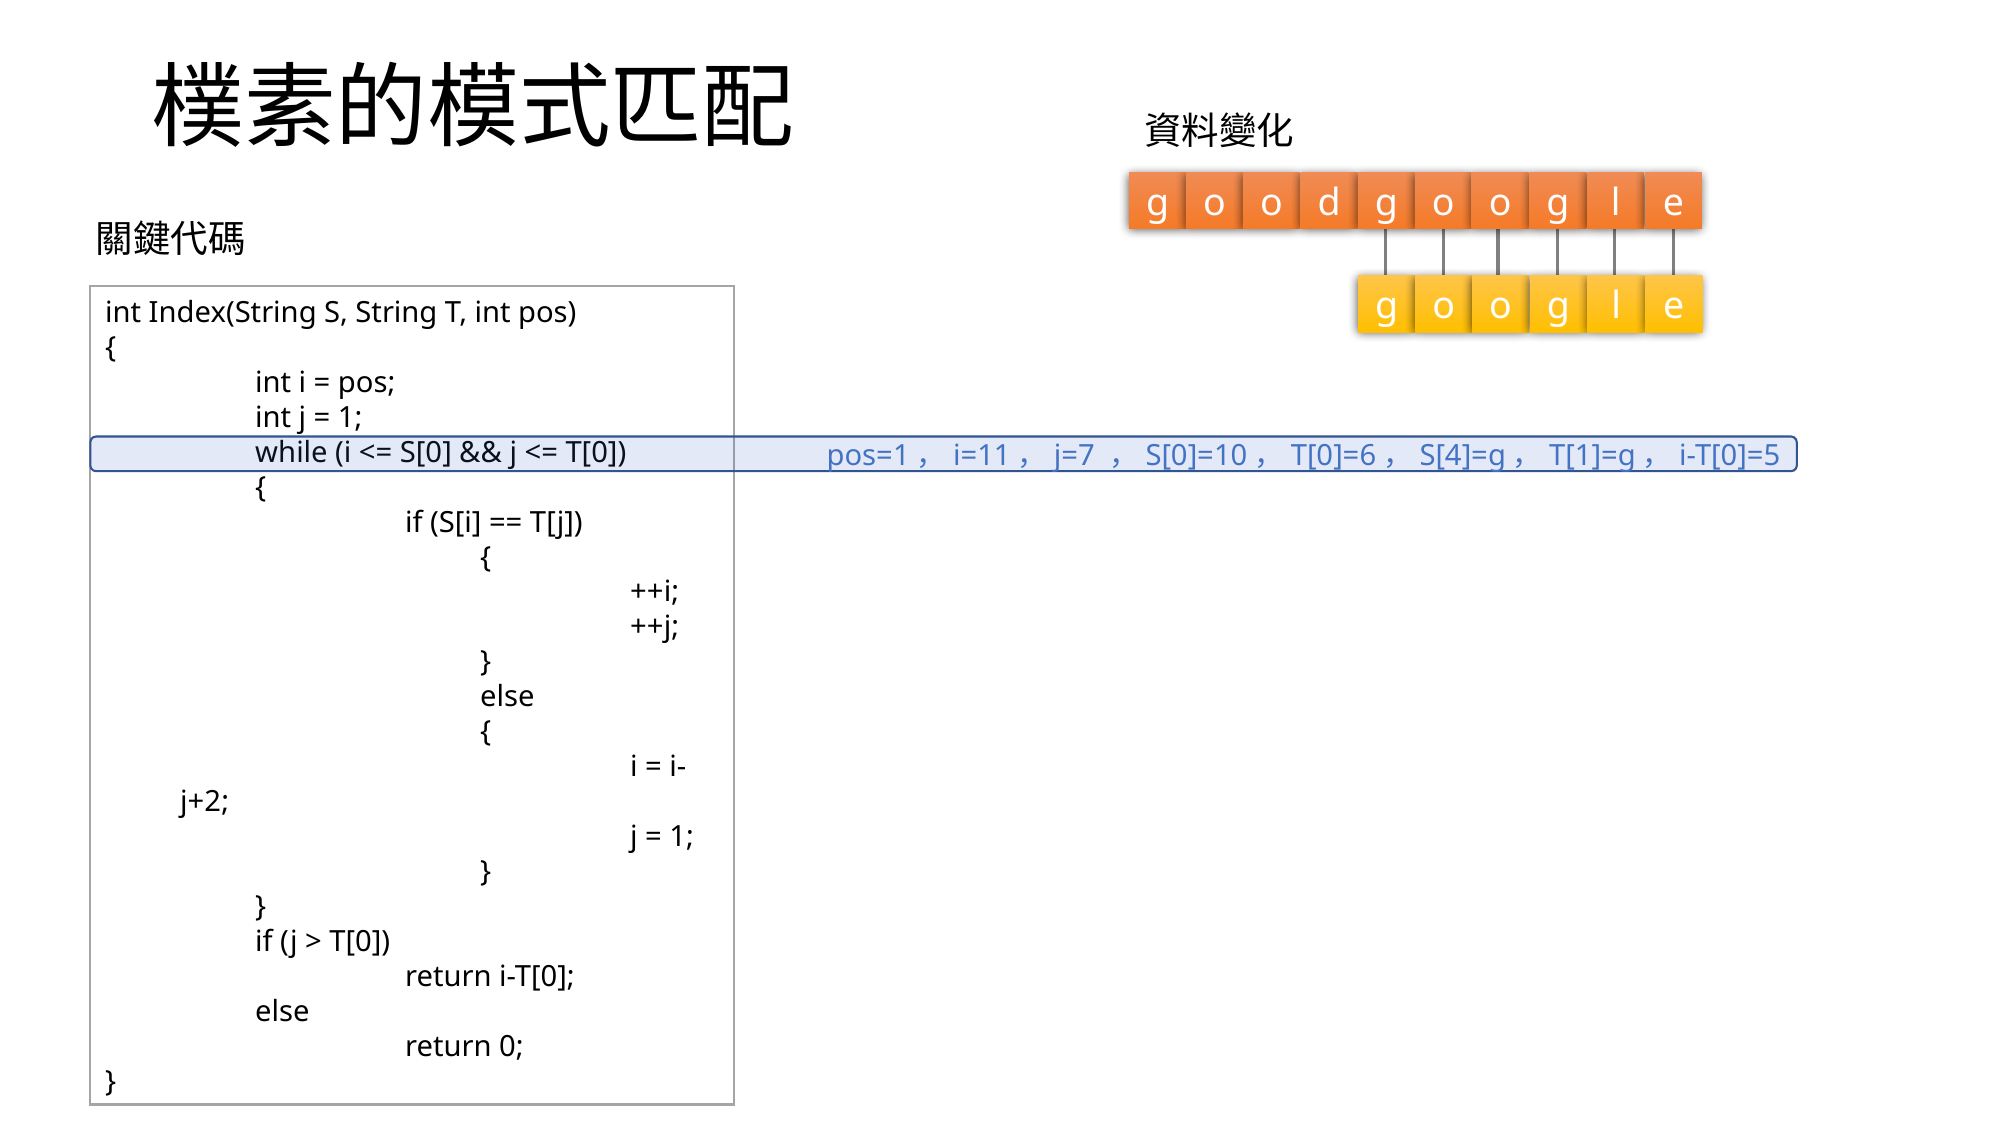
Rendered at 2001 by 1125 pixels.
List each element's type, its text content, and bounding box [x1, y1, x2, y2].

text_box o [1471, 172, 1523, 229]
text_box 資料變化 [1129, 99, 1310, 160]
text_box e [1645, 275, 1703, 333]
text_box e [1645, 172, 1702, 229]
text_box 關鍵代碼 [81, 207, 261, 268]
text_box int Index(String S, String T, int pos) { int i = pos; int j = 1; while (i <= S[0] && j <= T[0]) { if (S[i] == T[j]) { ++i; ++j; } else { i = i-j+2; j = 1; } } if (j > T[0]) return i-T[0]; else return 0; } [89, 285, 735, 439]
text_box g [1358, 275, 1409, 333]
text_box o [1242, 172, 1295, 229]
text_box l [1587, 275, 1639, 333]
text_box o [1185, 172, 1237, 229]
text_box g [1529, 172, 1581, 229]
text_box g [1357, 172, 1409, 229]
text_box pos=1，i=11，j=7 ，S[0]=10，T[0]=6，S[4]=g，T[1]=g，i-T[0]=5 [89, 435, 1798, 473]
text_box g [1529, 275, 1582, 333]
text_box g [1129, 172, 1180, 229]
text_box d [1300, 172, 1352, 229]
text_box o [1472, 275, 1524, 333]
title 樸素的模式匹配 [137, 1, 1863, 219]
text_box o [1415, 275, 1466, 333]
text_box o [1414, 172, 1466, 229]
text_box int Index(String S, String T, int pos) { int i = pos; int j = 1; while (i <= S[0] && j <= T[0]) { if (S[i] == T[j]) { ++i; ++j; } else { i = i-j+2; j = 1; } } if (j > T[0]) return i-T[0]; else return 0; } [89, 469, 735, 1106]
text_box l [1587, 172, 1639, 229]
